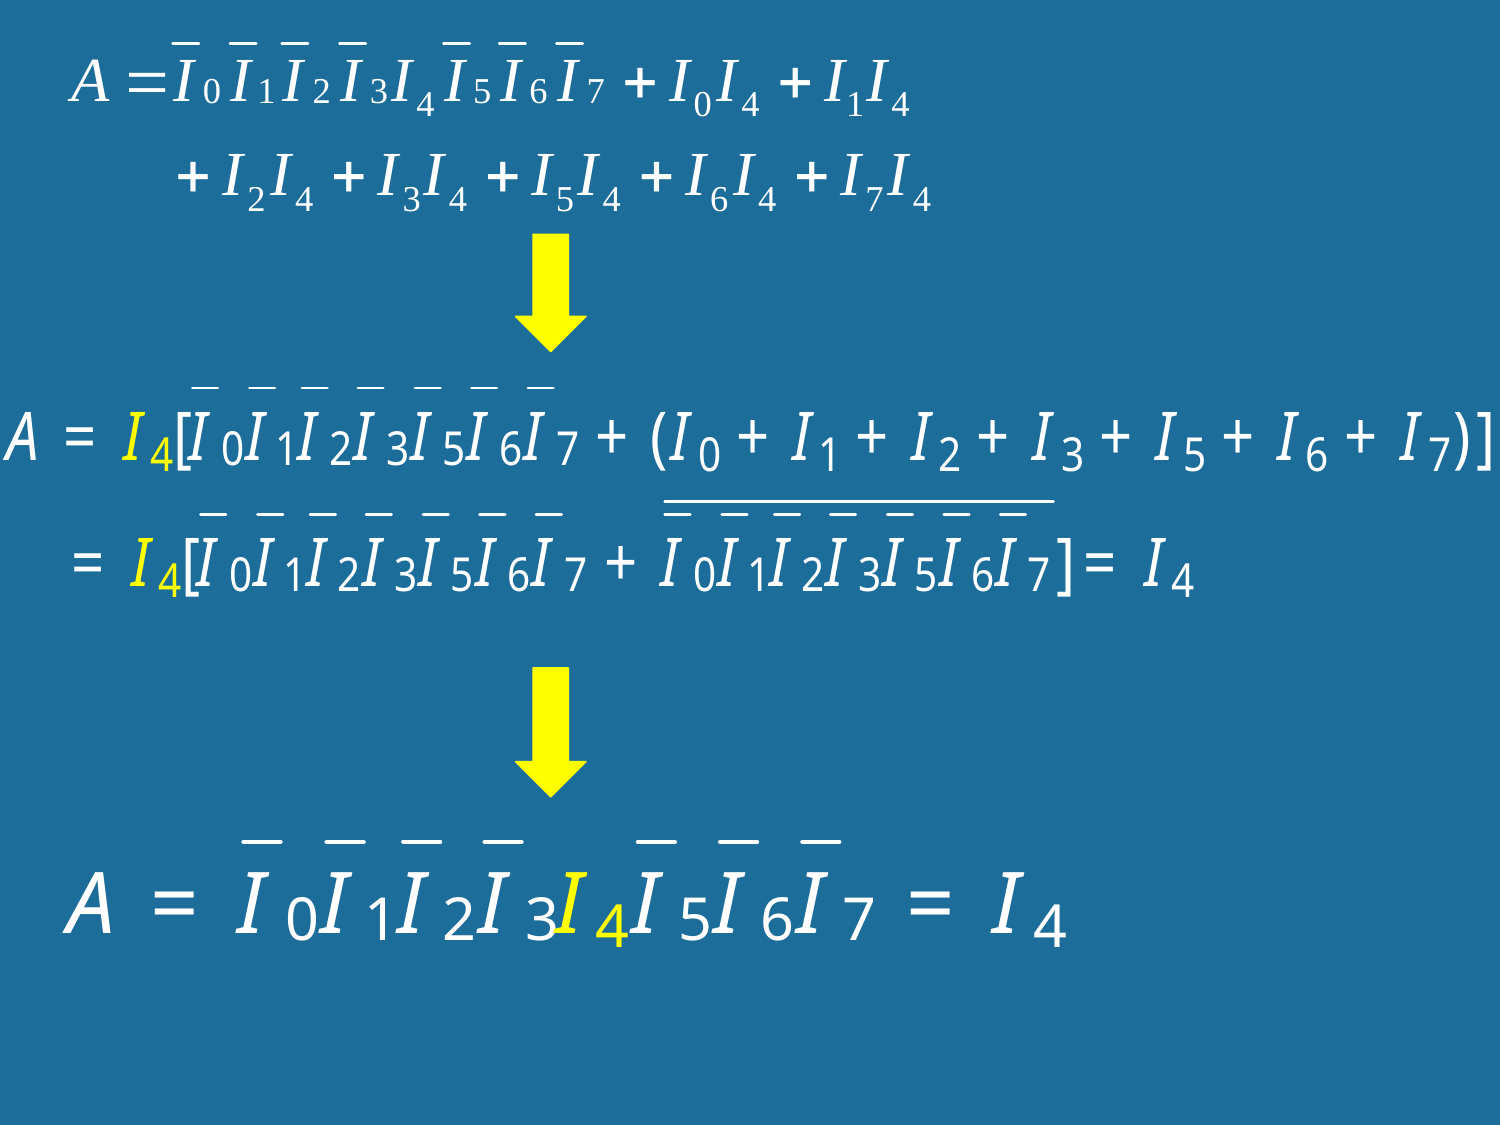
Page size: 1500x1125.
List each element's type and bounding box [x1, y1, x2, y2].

text_box [58, 27, 942, 223]
text_box [0, 234, 1498, 634]
text_box [58, 667, 1083, 963]
